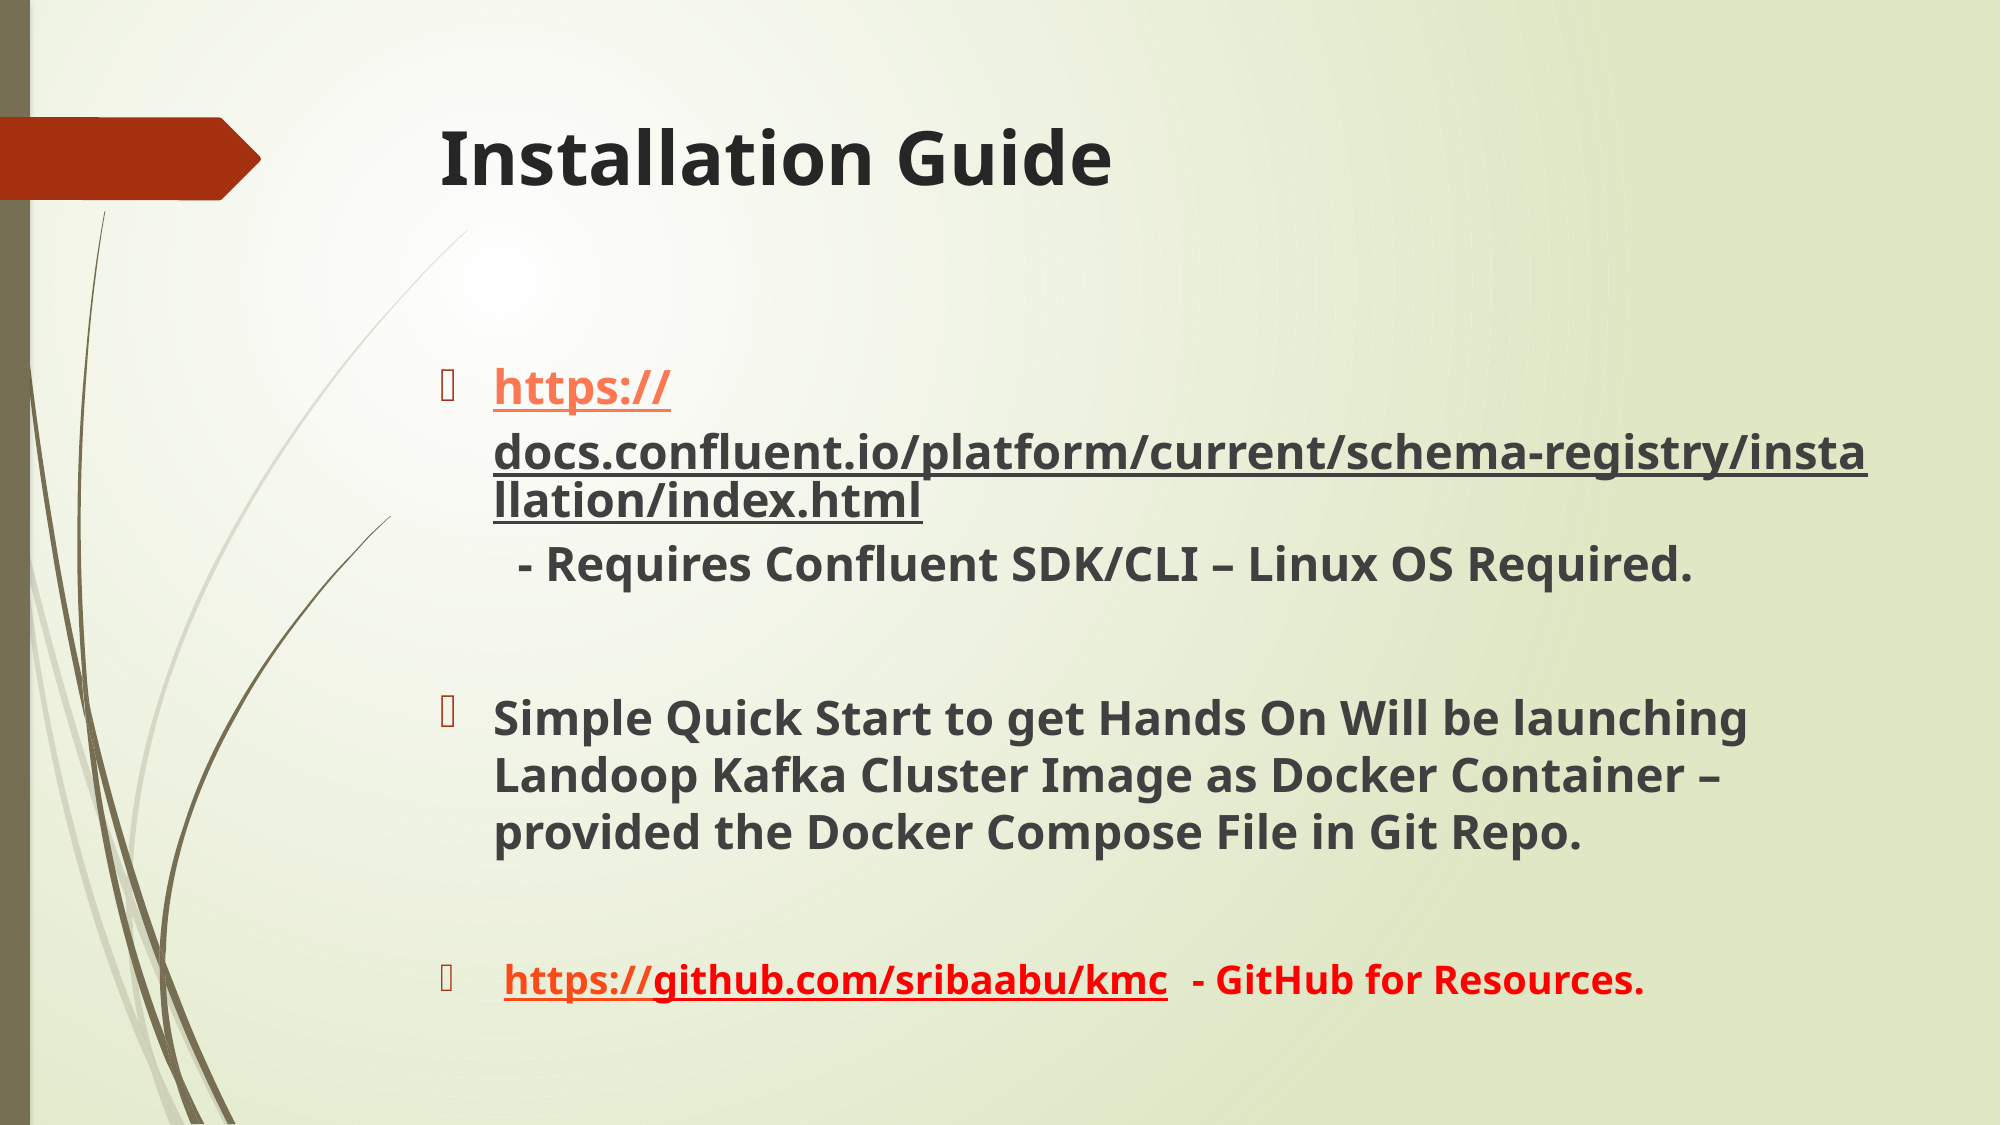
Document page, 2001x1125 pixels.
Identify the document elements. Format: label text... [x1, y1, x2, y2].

title Installation Guide [425, 102, 1888, 313]
list https://docs.confluent.io/platform/current/schema-registry/installation/index.html - Requires Confluent SDK/CLI – Linux OS Required. Simple Quick Start to get Hands On Will be launching Landoop Kafka Cluster Image as Docker Container – provided the Docker Compose File in Git Repo. https://github.com/sribaabu/kmc - GitHub for Resources. [424, 350, 1888, 970]
